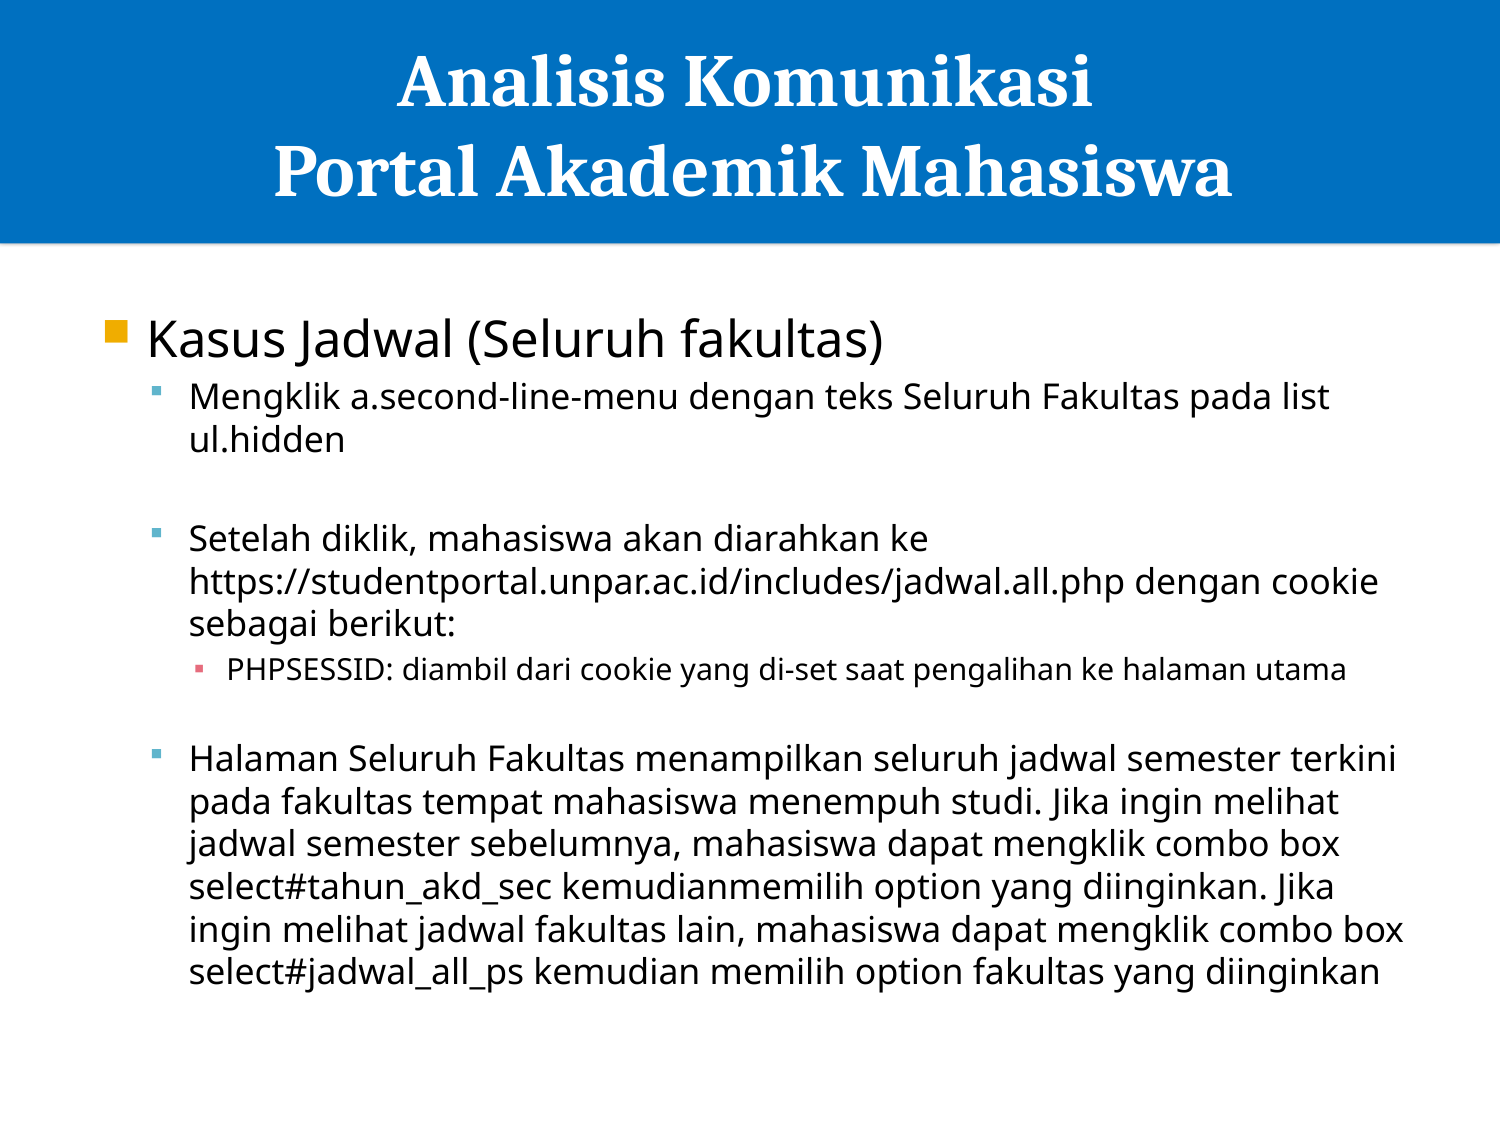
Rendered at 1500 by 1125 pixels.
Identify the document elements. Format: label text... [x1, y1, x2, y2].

list Kasus Jadwal (Seluruh fakultas) Mengklik a.second-line-menu dengan teks Seluruh Fakultas pada list ul.hidden Setelah diklik, mahasiswa akan diarahkan ke https://studentportal.unpar.ac.id/includes/jadwal.all.php dengan cookie sebagai berikut: PHPSESSID: diambil dari cookie yang di-set saat pengalihan ke halaman utama Halaman Seluruh Fakultas menampilkan seluruh jadwal semester terkini pada fakultas tempat mahasiswa menempuh studi. Jika ingin melihat jadwal semester sebelumnya, mahasiswa dapat mengklik combo box select#tahun_akd_sec kemudianmemilih option yang diinginkan. Jika ingin melihat jadwal fakultas lain, mahasiswa dapat mengklik combo box select#jadwal_all_ps kemudian memilih option fakultas yang diinginkan [75, 291, 1425, 1050]
title Analisis Komunikasi Portal Akademik Mahasiswa [0, 0, 1500, 244]
